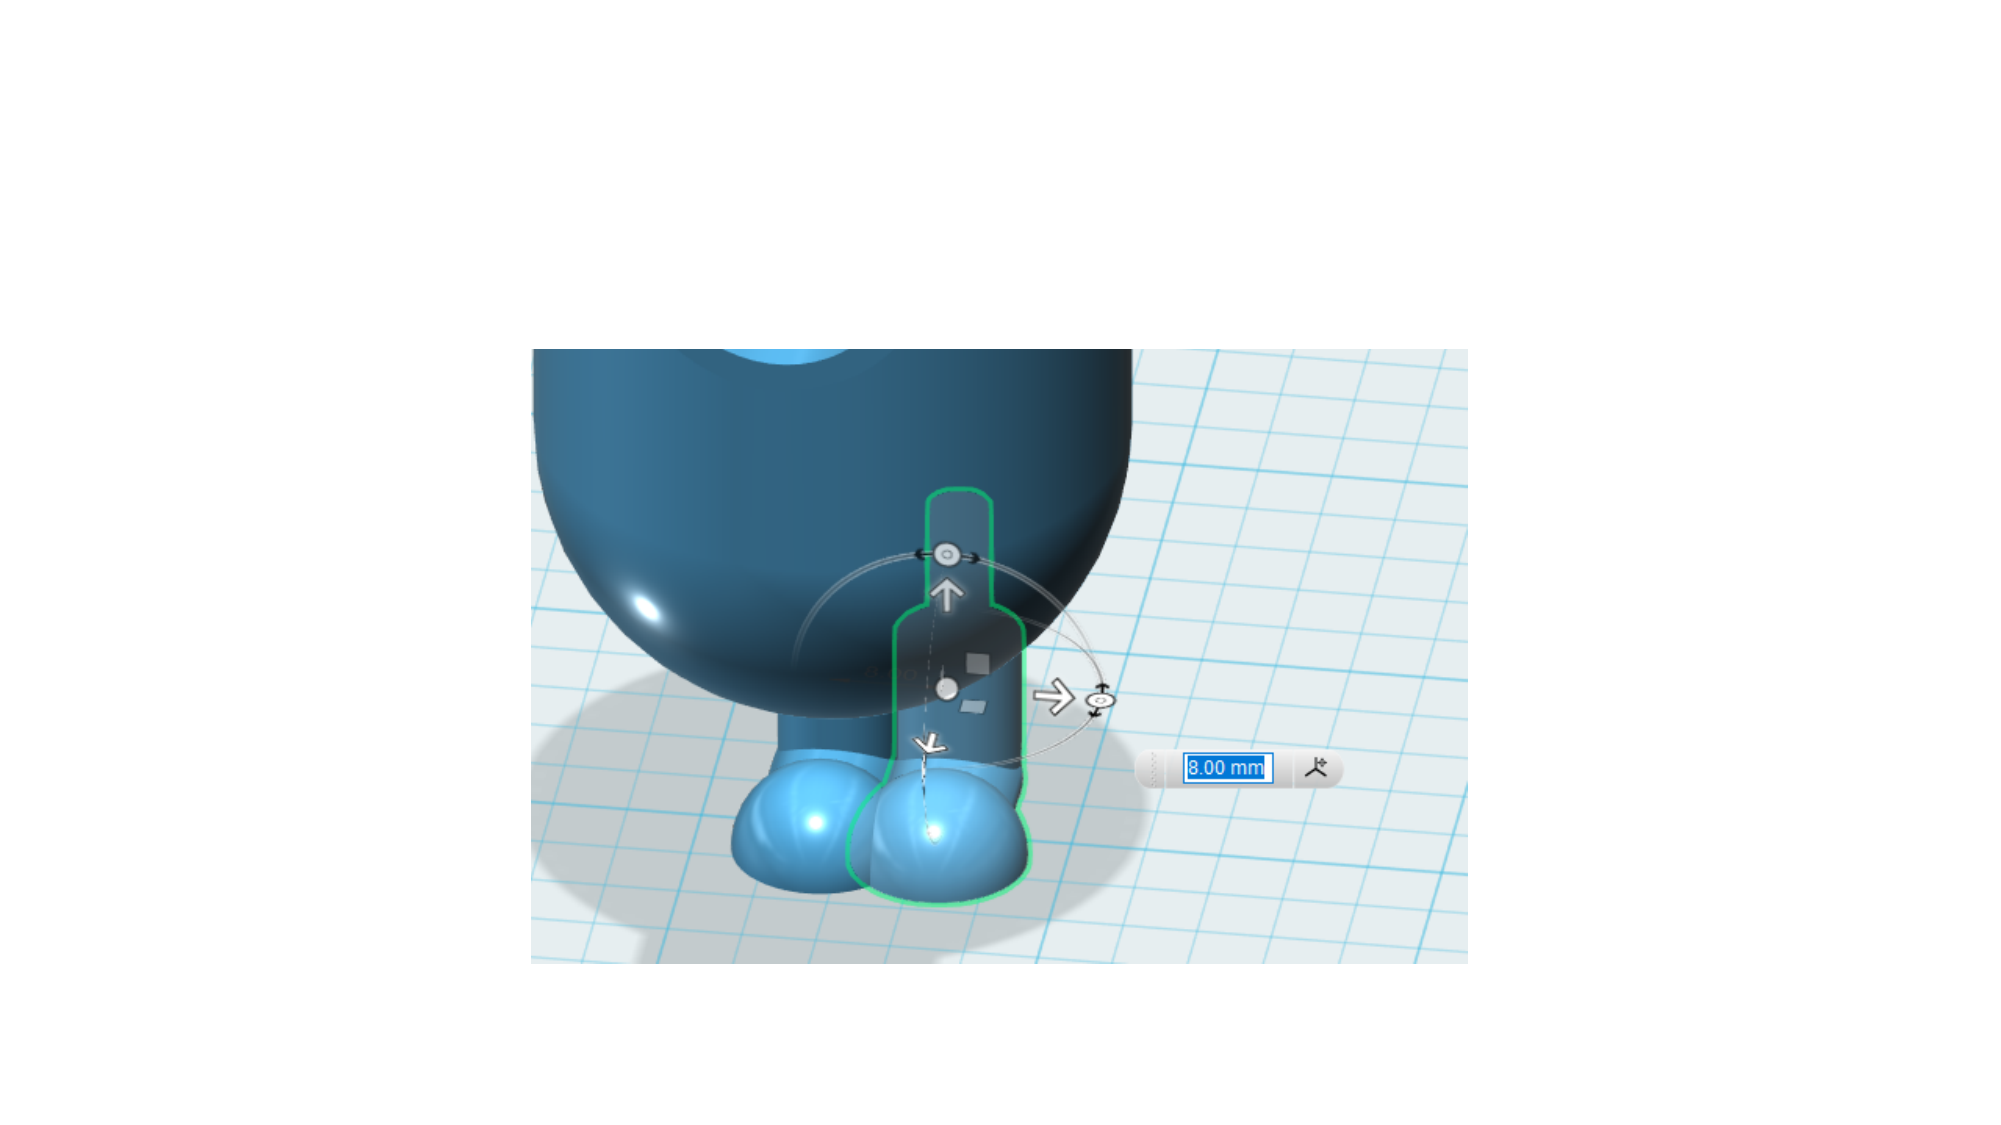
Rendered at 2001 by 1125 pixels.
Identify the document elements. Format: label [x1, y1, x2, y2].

list [531, 349, 1468, 964]
